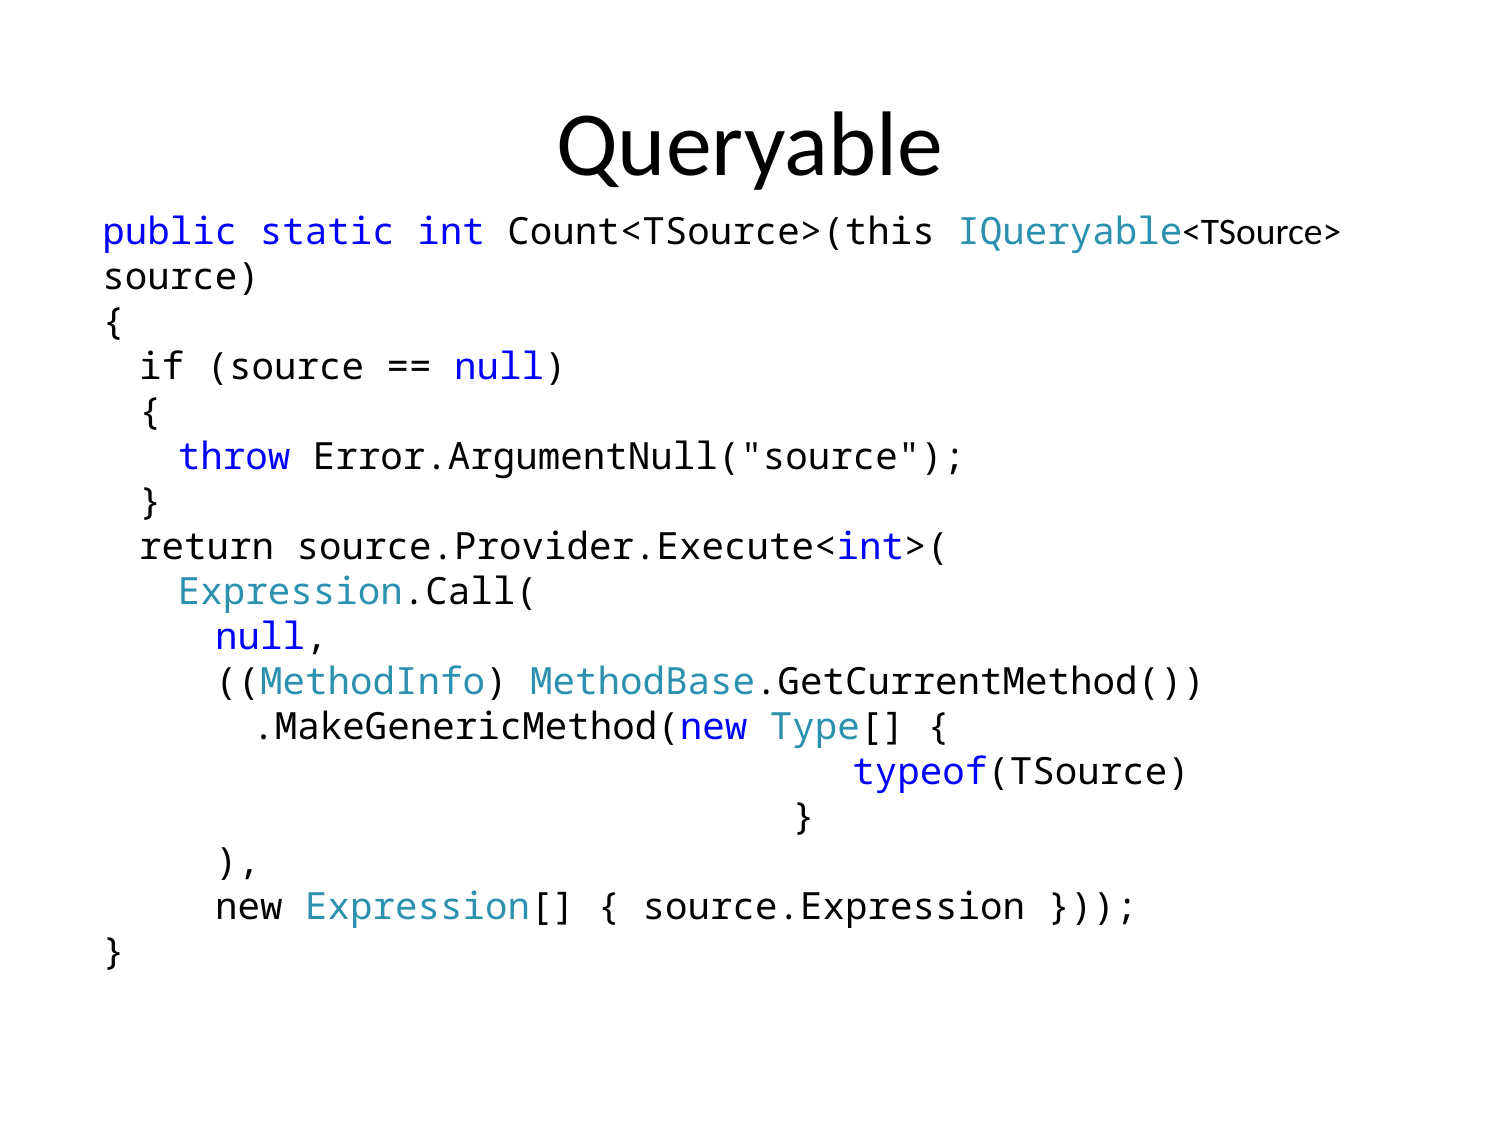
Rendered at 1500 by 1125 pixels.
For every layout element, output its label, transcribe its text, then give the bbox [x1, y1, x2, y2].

title Queryable [75, 45, 1425, 233]
text_box public static int Count<TSource>(this IQueryable<TSource> source) { if (source == null) { throw Error.ArgumentNull("source"); } return source.Provider.Execute<int>( Expression.Call( null, ((MethodInfo) MethodBase.GetCurrentMethod()) .MakeGenericMethod(new Type[] { typeof(TSource) } ), new Expression[] { source.Expression })); } [87, 199, 1438, 1115]
